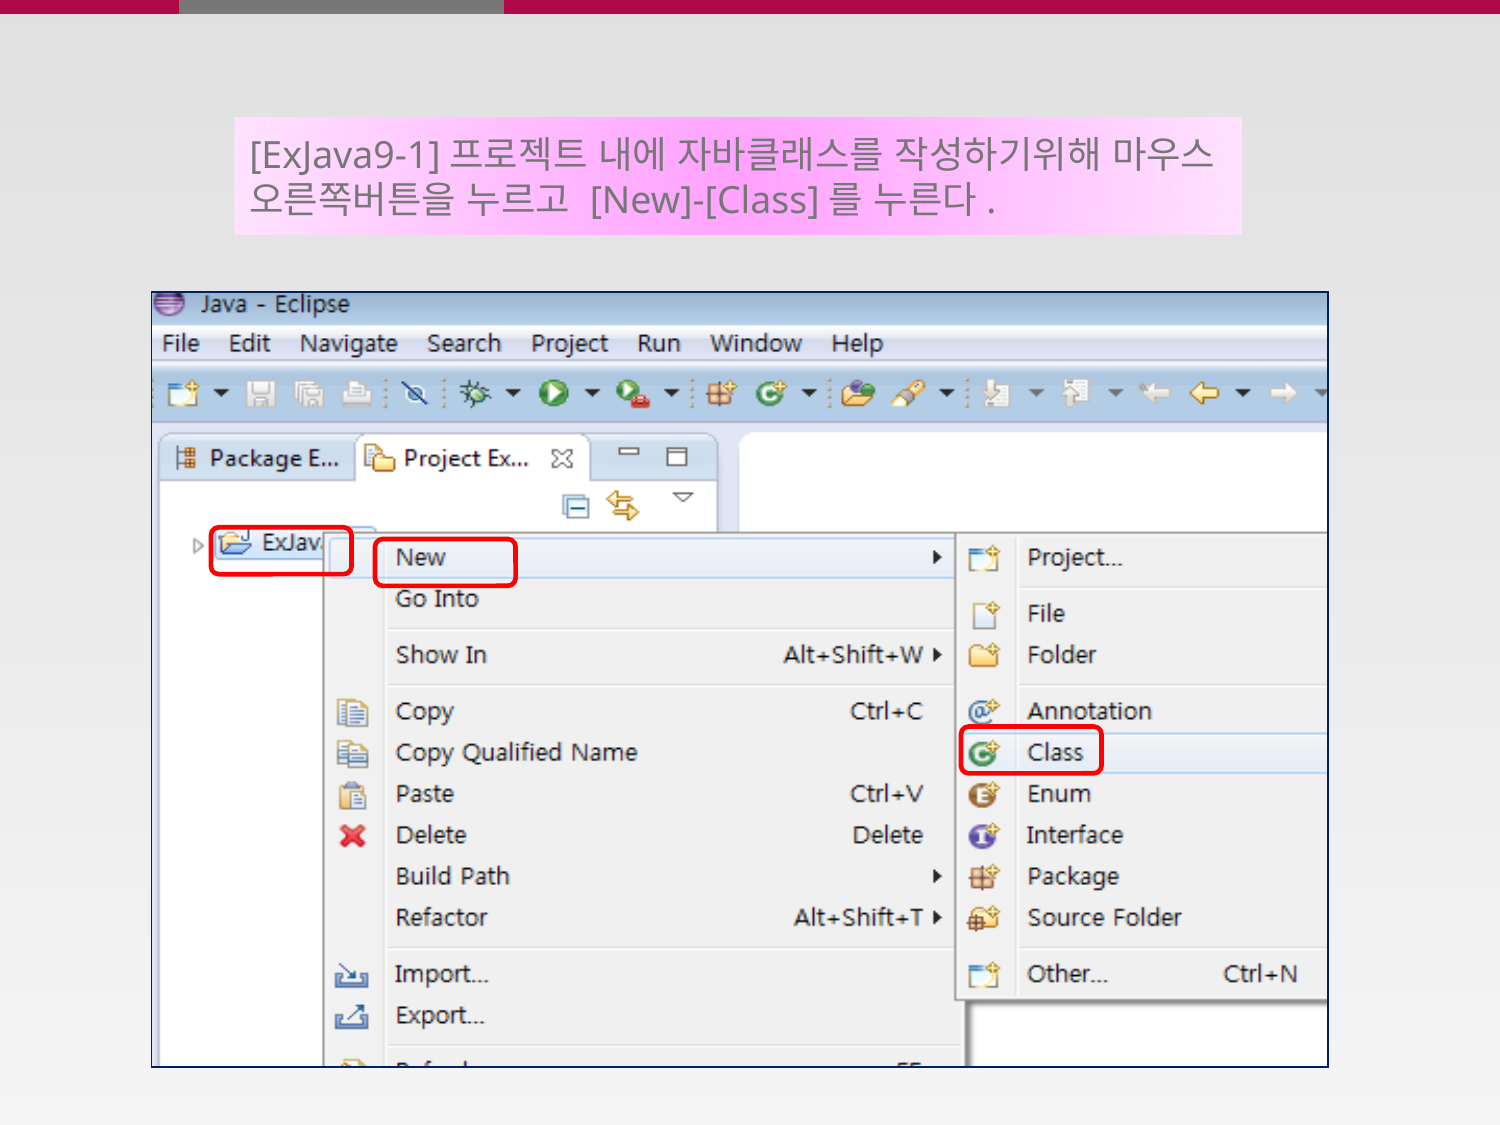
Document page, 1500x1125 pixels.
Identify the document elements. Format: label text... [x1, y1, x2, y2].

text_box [151, 291, 1329, 1068]
text_box [ExJava9-1]프로젝트 내에 자바클래스를 작성하기위해 마우스 오른쪽버튼을 누르고 [New]-[Class]를 누른다. [234, 117, 1243, 235]
